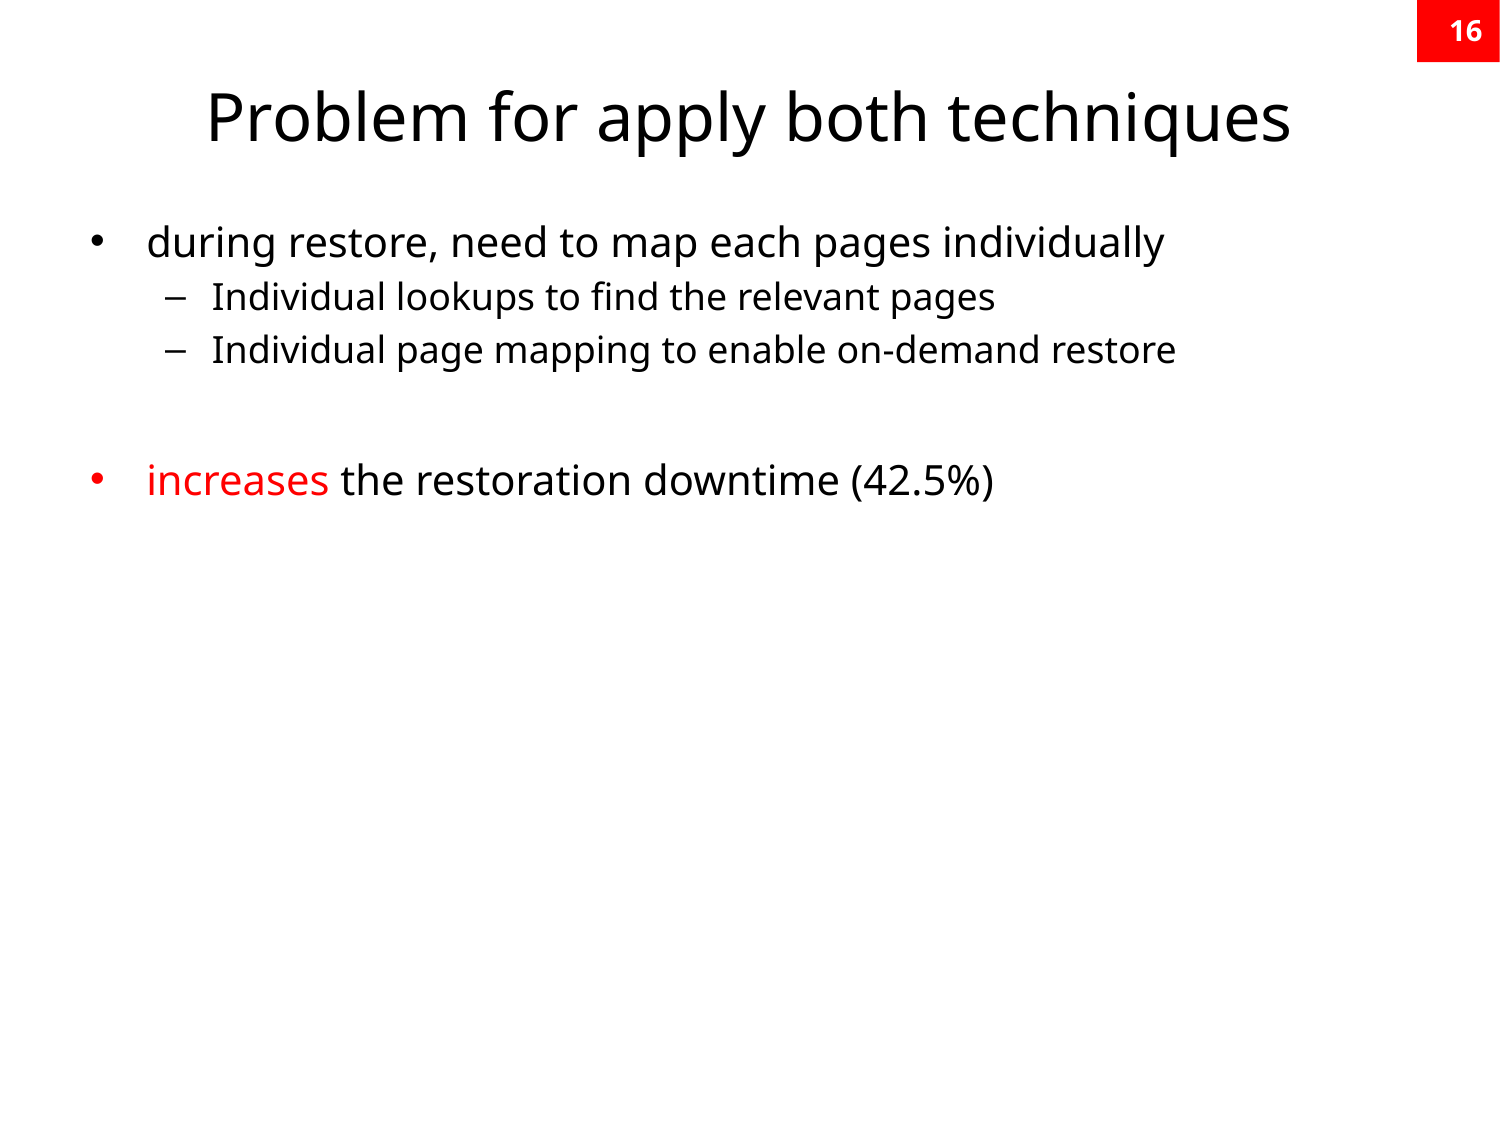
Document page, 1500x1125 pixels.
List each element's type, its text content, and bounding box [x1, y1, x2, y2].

slide_number 16 [1147, 2, 1498, 62]
list during restore, need to map each pages individually Individual lookups to find the relevant pages Individual page mapping to enable on-demand restore increases the restoration downtime (42.5%) [75, 208, 1459, 1071]
title Problem for apply both techniques [75, 45, 1425, 185]
